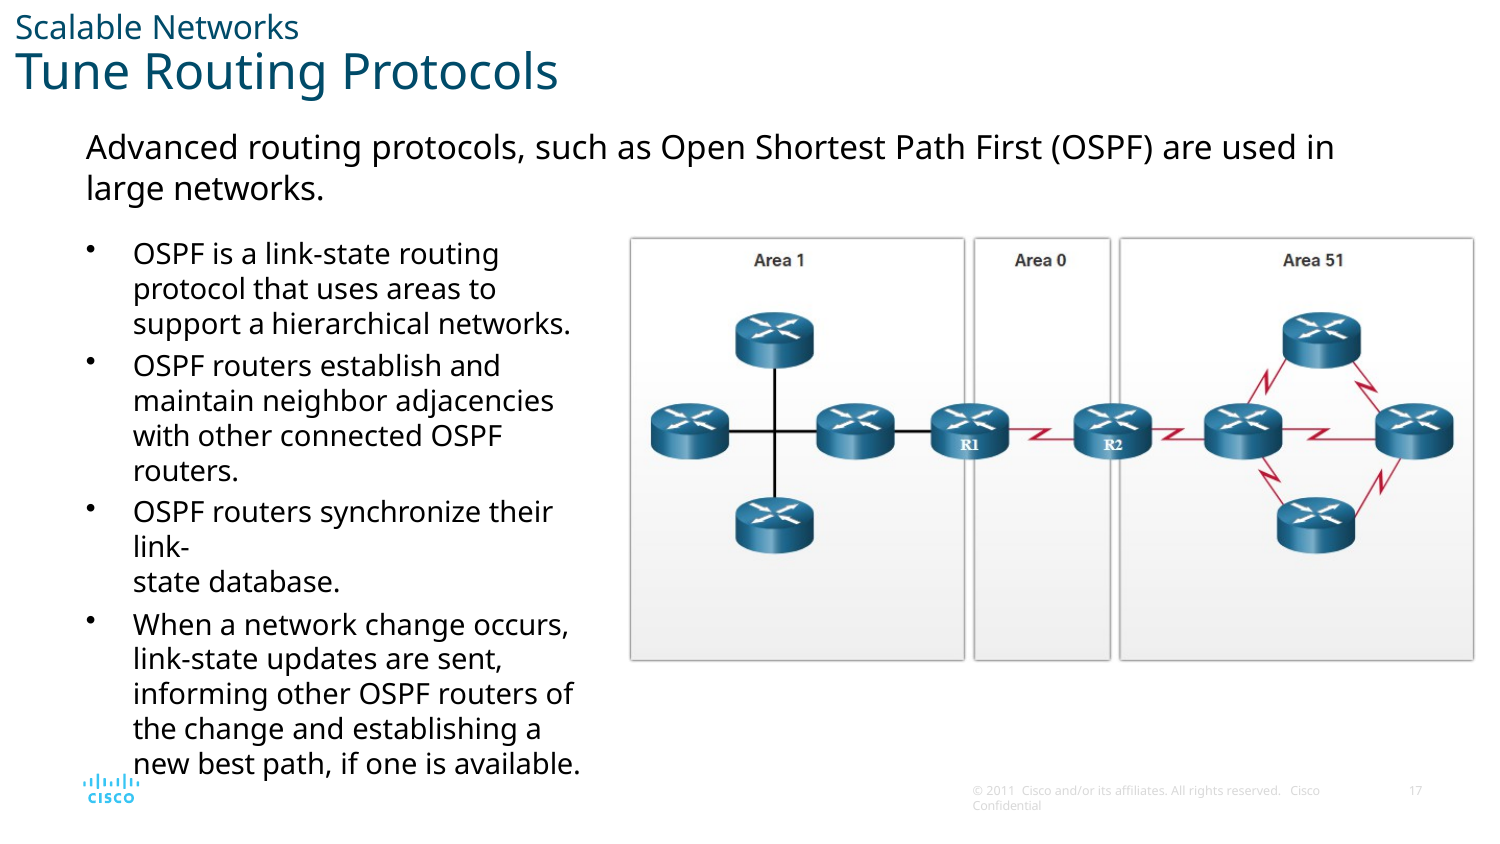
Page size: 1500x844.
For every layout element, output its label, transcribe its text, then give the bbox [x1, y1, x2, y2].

picture [628, 235, 1476, 664]
title Scalable Networks Tune Routing Protocols [12, 10, 1174, 154]
slide_number 10 [1406, 782, 1432, 844]
text_box Advanced routing protocols, such as Open Shortest Path First (OSPF) are used in large networks. OSPF is a link-state routing protocol that uses areas to support a hierarchical networks. OSPF routers establish and maintain neighbor adjacencies with other connected OSPF routers. OSPF routers synchronize their link- state database. When a network change occurs, link-state updates are sent, informing other OSPF routers of the change and establishing a new best path, if one is available. [83, 124, 1382, 781]
footer © 2011 Cisco and/or its affiliates. All rights reserved. Cisco Confidential [970, 782, 1381, 844]
